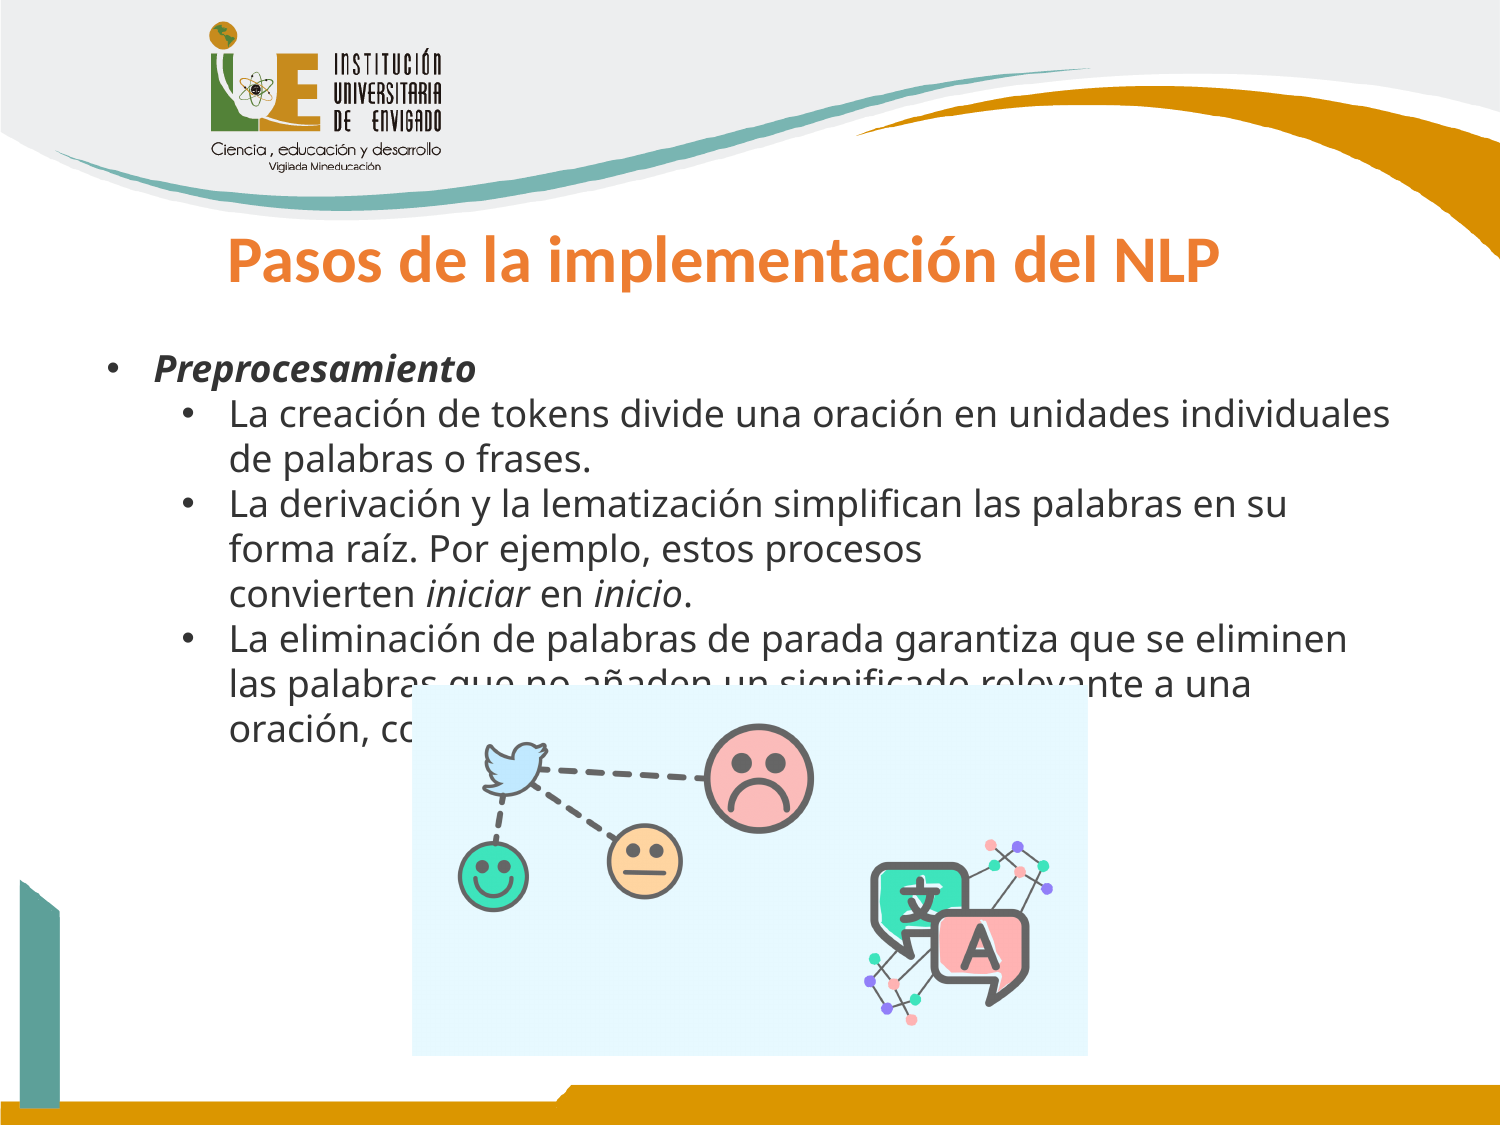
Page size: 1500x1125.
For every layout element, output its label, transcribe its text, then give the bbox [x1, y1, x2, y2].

text_box Pasos de la implementación del NLP [0, 266, 1465, 304]
text_box Preprocesamiento La creación de tokens divide una oración en unidades individuales de palabras o frases. La derivación y la lematización simplifican las palabras en su forma raíz. Por ejemplo, estos procesos convierten iniciar en inicio. La eliminación de palabras de parada garantiza que se eliminen las palabras que no añaden un significado relevante a una oración, comopor y con. [91, 337, 1408, 757]
picture [0, 685, 1500, 1125]
picture [0, 0, 1500, 266]
